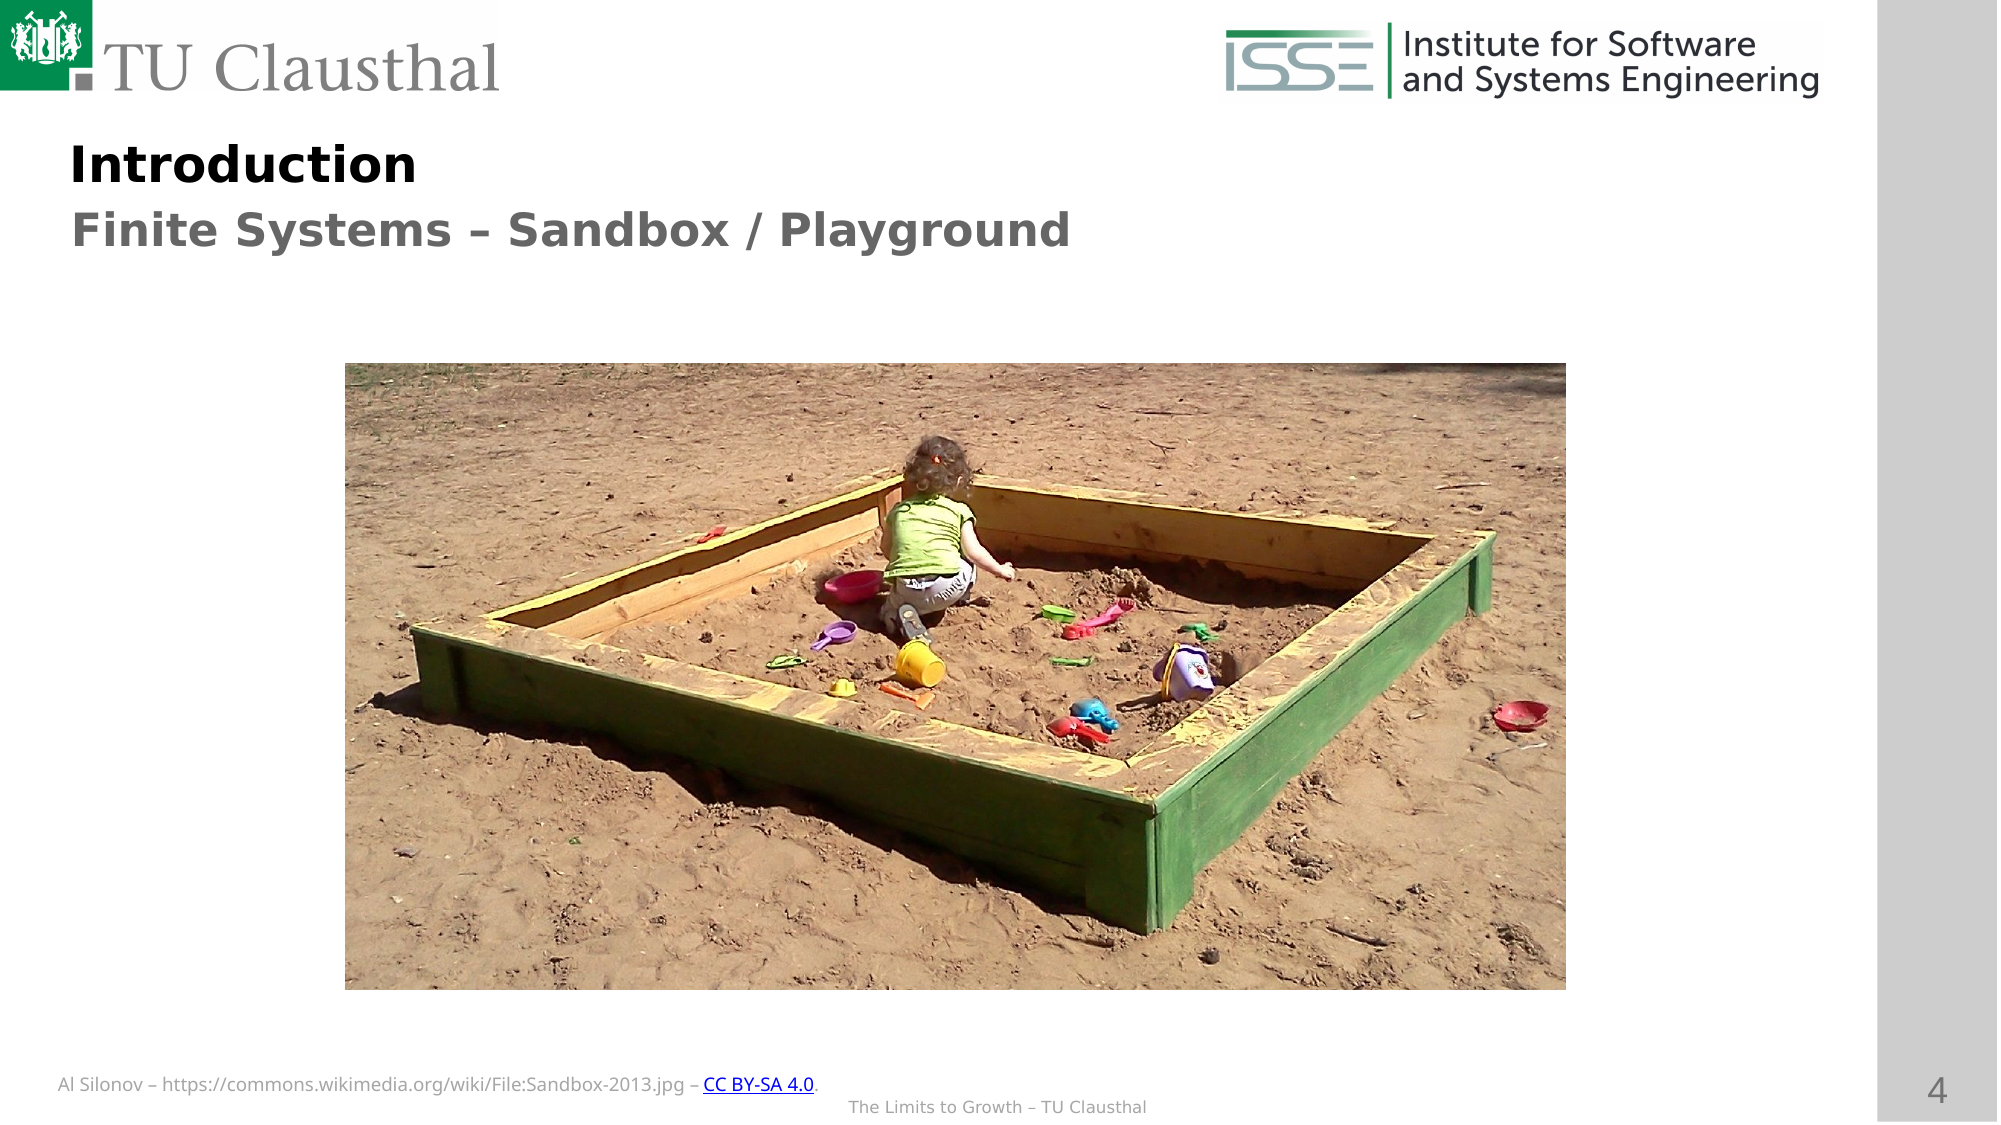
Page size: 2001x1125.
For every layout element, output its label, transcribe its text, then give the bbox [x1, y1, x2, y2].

text_box Introduction [54, 125, 1817, 206]
picture [344, 363, 1566, 990]
picture [1218, 22, 1824, 105]
text_box Finite Systems – Sandbox / Playground [70, 188, 1768, 268]
picture [0, 0, 499, 91]
text_box Al Silonov – https://commons.wikimedia.org/wiki/File:Sandbox-2013.jpg – CC BY-SA 4.0. [43, 1064, 1784, 1106]
